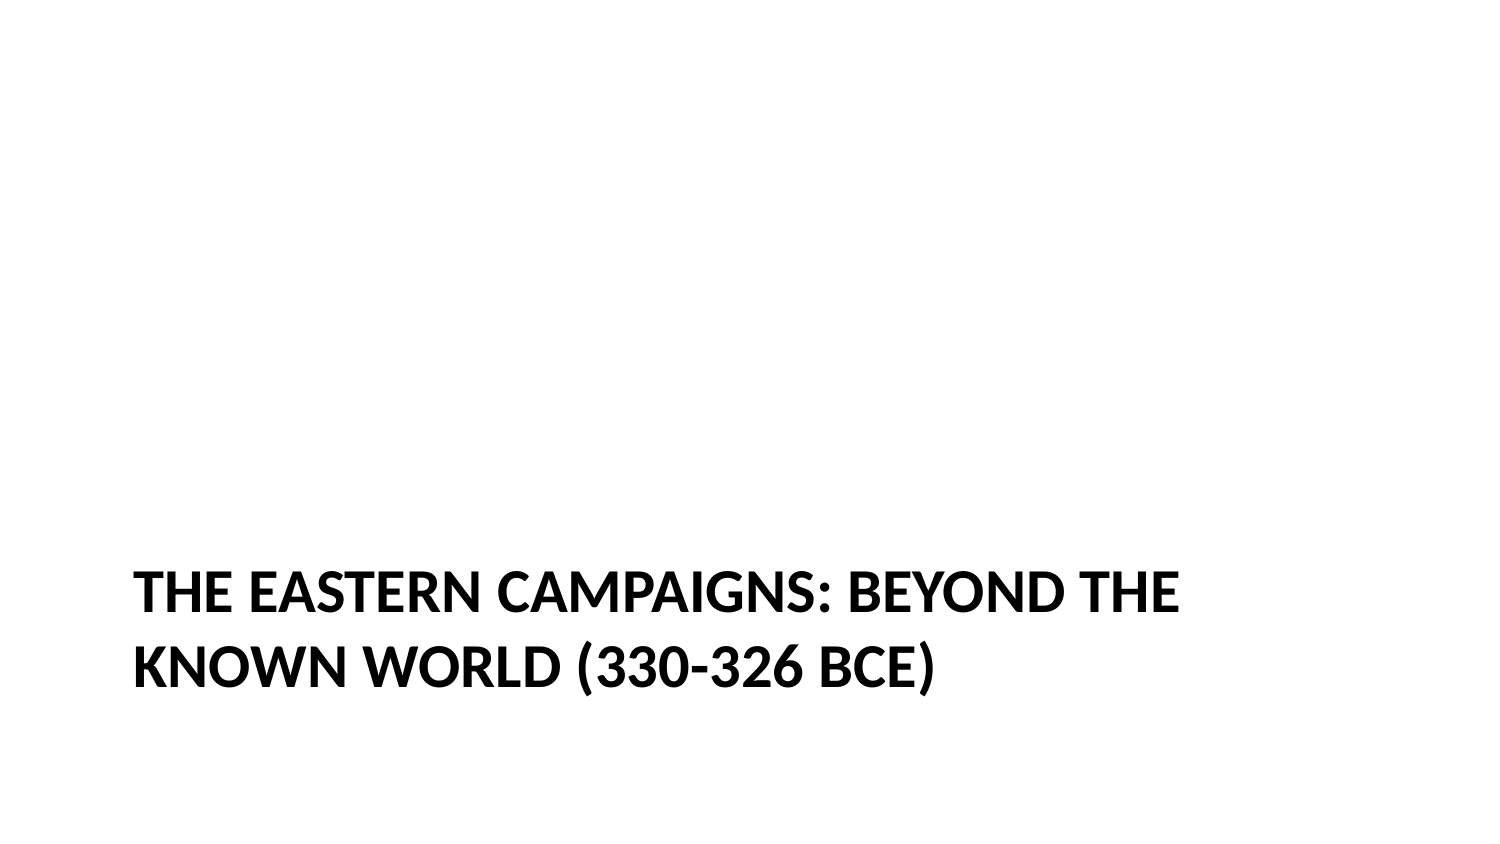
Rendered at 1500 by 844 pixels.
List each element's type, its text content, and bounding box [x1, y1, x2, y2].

title The Eastern Campaigns: Beyond the Known World (330-326 BCE) [118, 542, 1394, 710]
